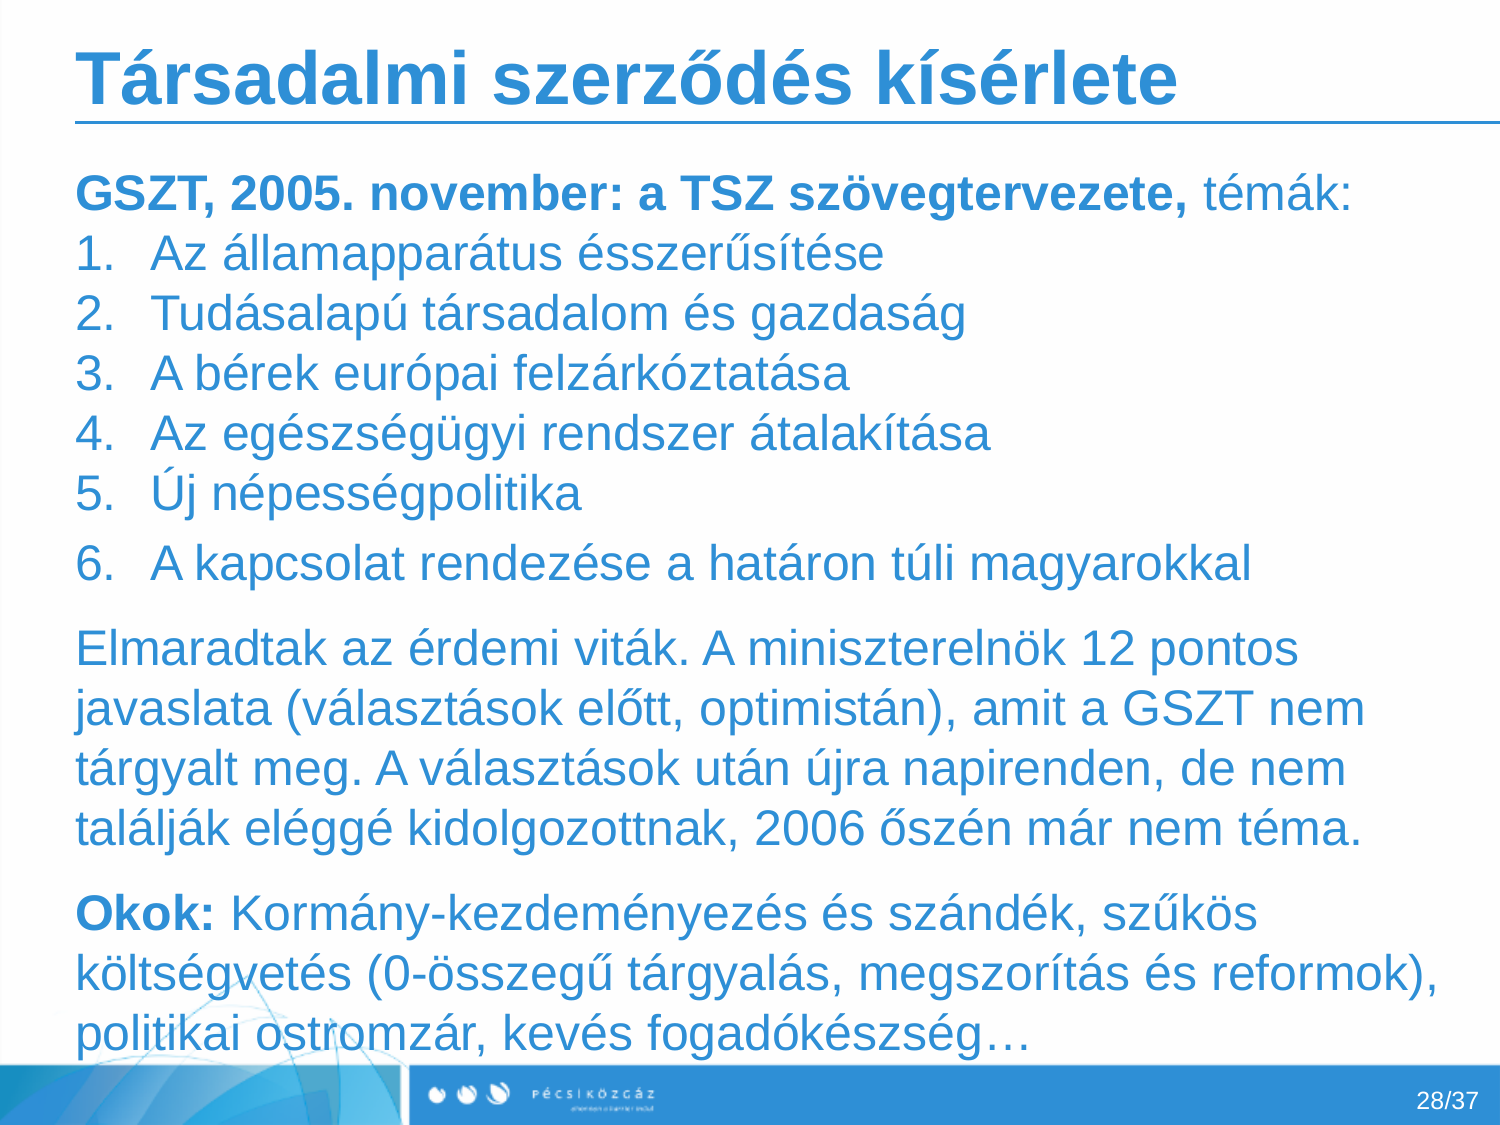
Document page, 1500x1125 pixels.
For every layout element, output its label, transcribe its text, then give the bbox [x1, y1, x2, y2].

list GSZT, 2005. november: a TSZ szövegtervezete, témák: Az államapparátus ésszerűsítése Tudásalapú társadalom és gazdaság A bérek európai felzárkóztatása Az egészségügyi rendszer átalakítása Új népességpolitika A kapcsolat rendezése a határon túli magyarokkal Elmaradtak az érdemi viták. A miniszterelnök 12 pontos javaslata (választások előtt, optimistán), amit a GSZT nem tárgyalt meg. A választások után újra napirenden, de nem találják eléggé kidolgozottnak, 2006 őszén már nem téma. Okok: Kormány-kezdeményezés és szándék, szűkös költségvetés (0-összegű tárgyalás, megszorítás és reformok), politikai ostromzár, kevés fogadókészség… [75, 160, 1471, 1024]
picture [0, 0, 1500, 1125]
slide_number 28/37 [1157, 1069, 1495, 1125]
title Társadalmi szerződés kísérlete [75, 42, 1471, 107]
